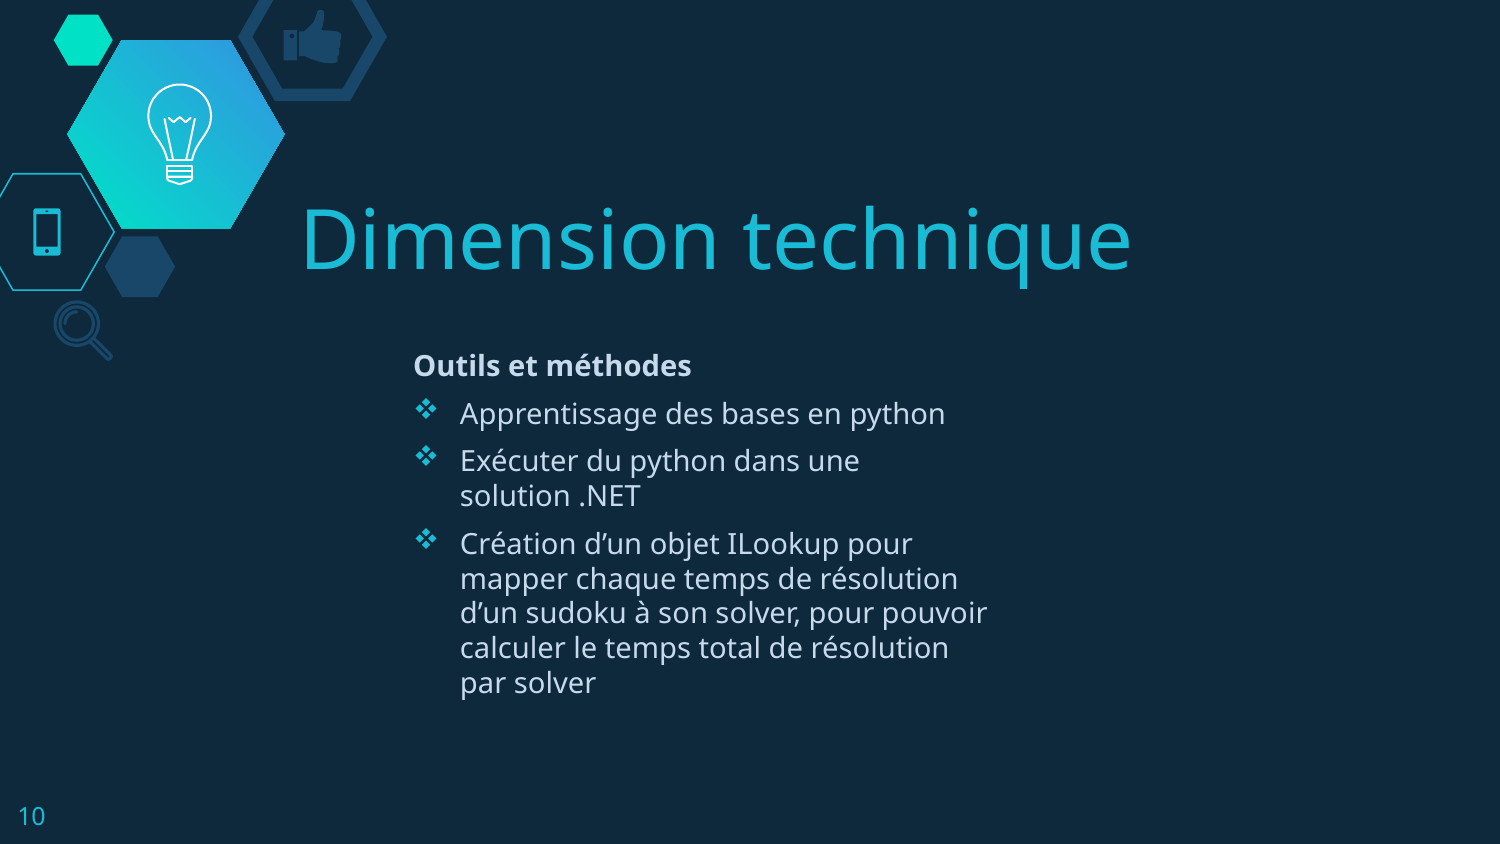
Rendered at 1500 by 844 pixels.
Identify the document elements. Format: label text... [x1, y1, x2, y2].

slide_number 10 [2, 785, 93, 844]
title Dimension technique [284, 178, 1392, 302]
list Outils et méthodes Apprentissage des bases en python Exécuter du python dans une solution .NET Création d’un objet ILookup pour mapper chaque temps de résolution d’un sudoku à son solver, pour pouvoir calculer le temps total de résolution par solver [398, 332, 1011, 750]
